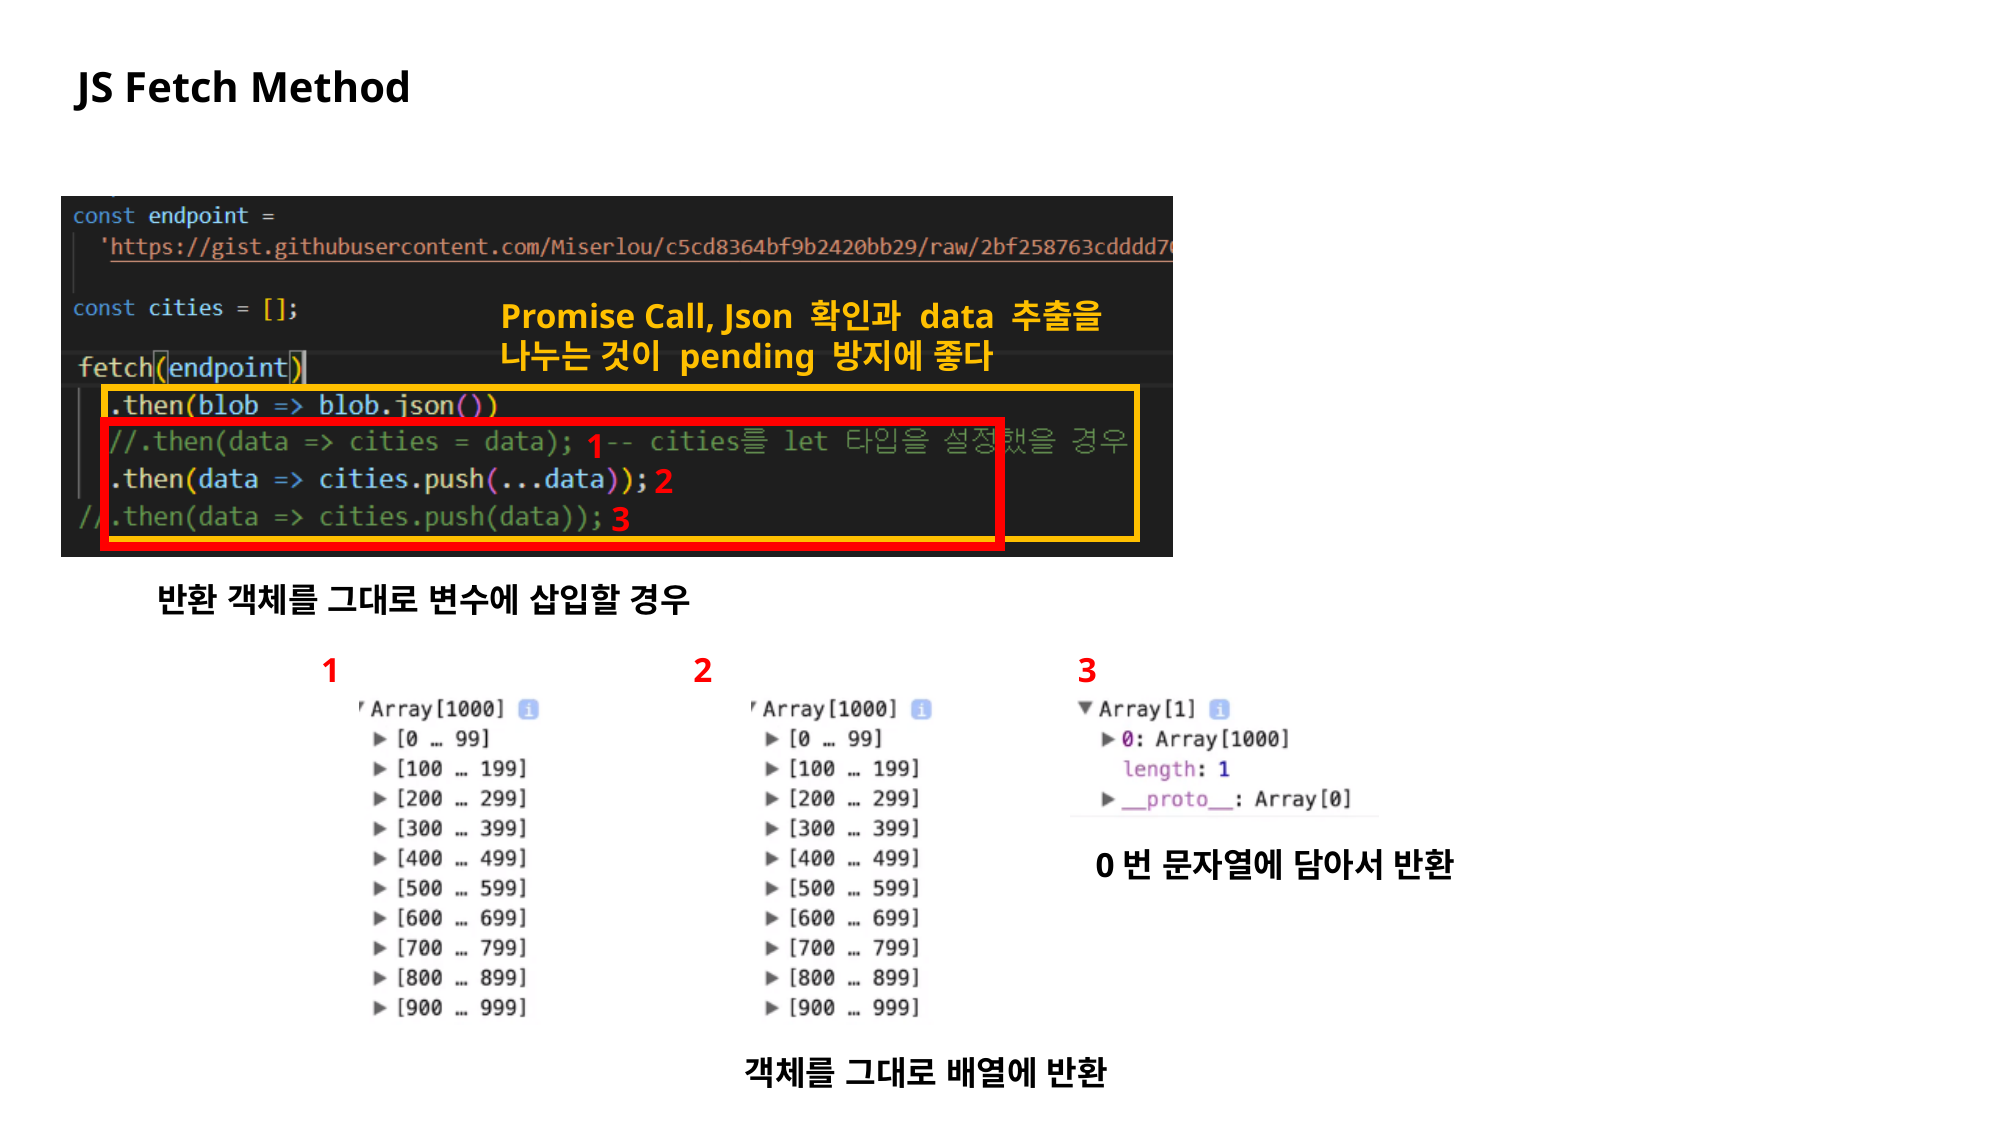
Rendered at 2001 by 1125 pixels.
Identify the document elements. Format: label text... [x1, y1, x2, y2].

picture [61, 196, 1173, 557]
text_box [305, 641, 1493, 1101]
text_box 반환 객체를 그대로 변수에 삽입할 경우 [142, 571, 707, 627]
text_box JS Fetch Method [62, 53, 427, 119]
